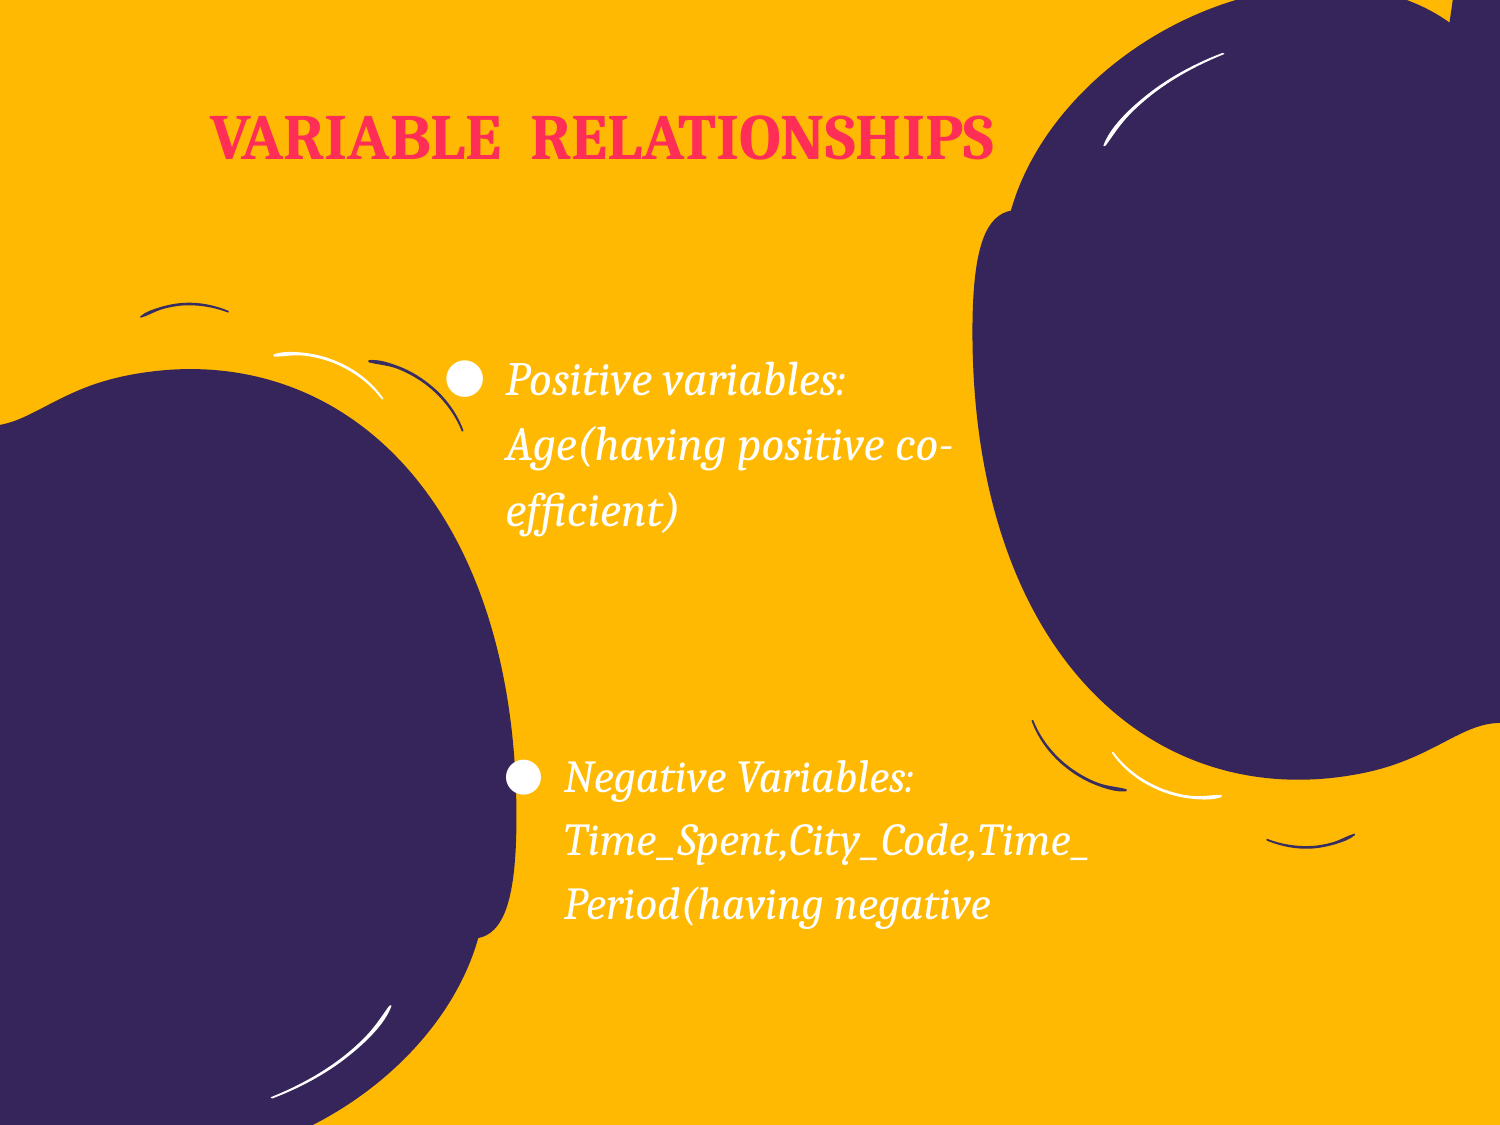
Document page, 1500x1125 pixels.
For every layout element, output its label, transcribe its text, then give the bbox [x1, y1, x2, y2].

title VARIABLE RELATIONSHIPS [104, 71, 1364, 197]
subtitle Negative Variables: Time_Spent,City_Code,Time_Period(having negative [474, 723, 1122, 1004]
subtitle Positive variables: Age(having positive co-efficient) [415, 323, 1033, 603]
